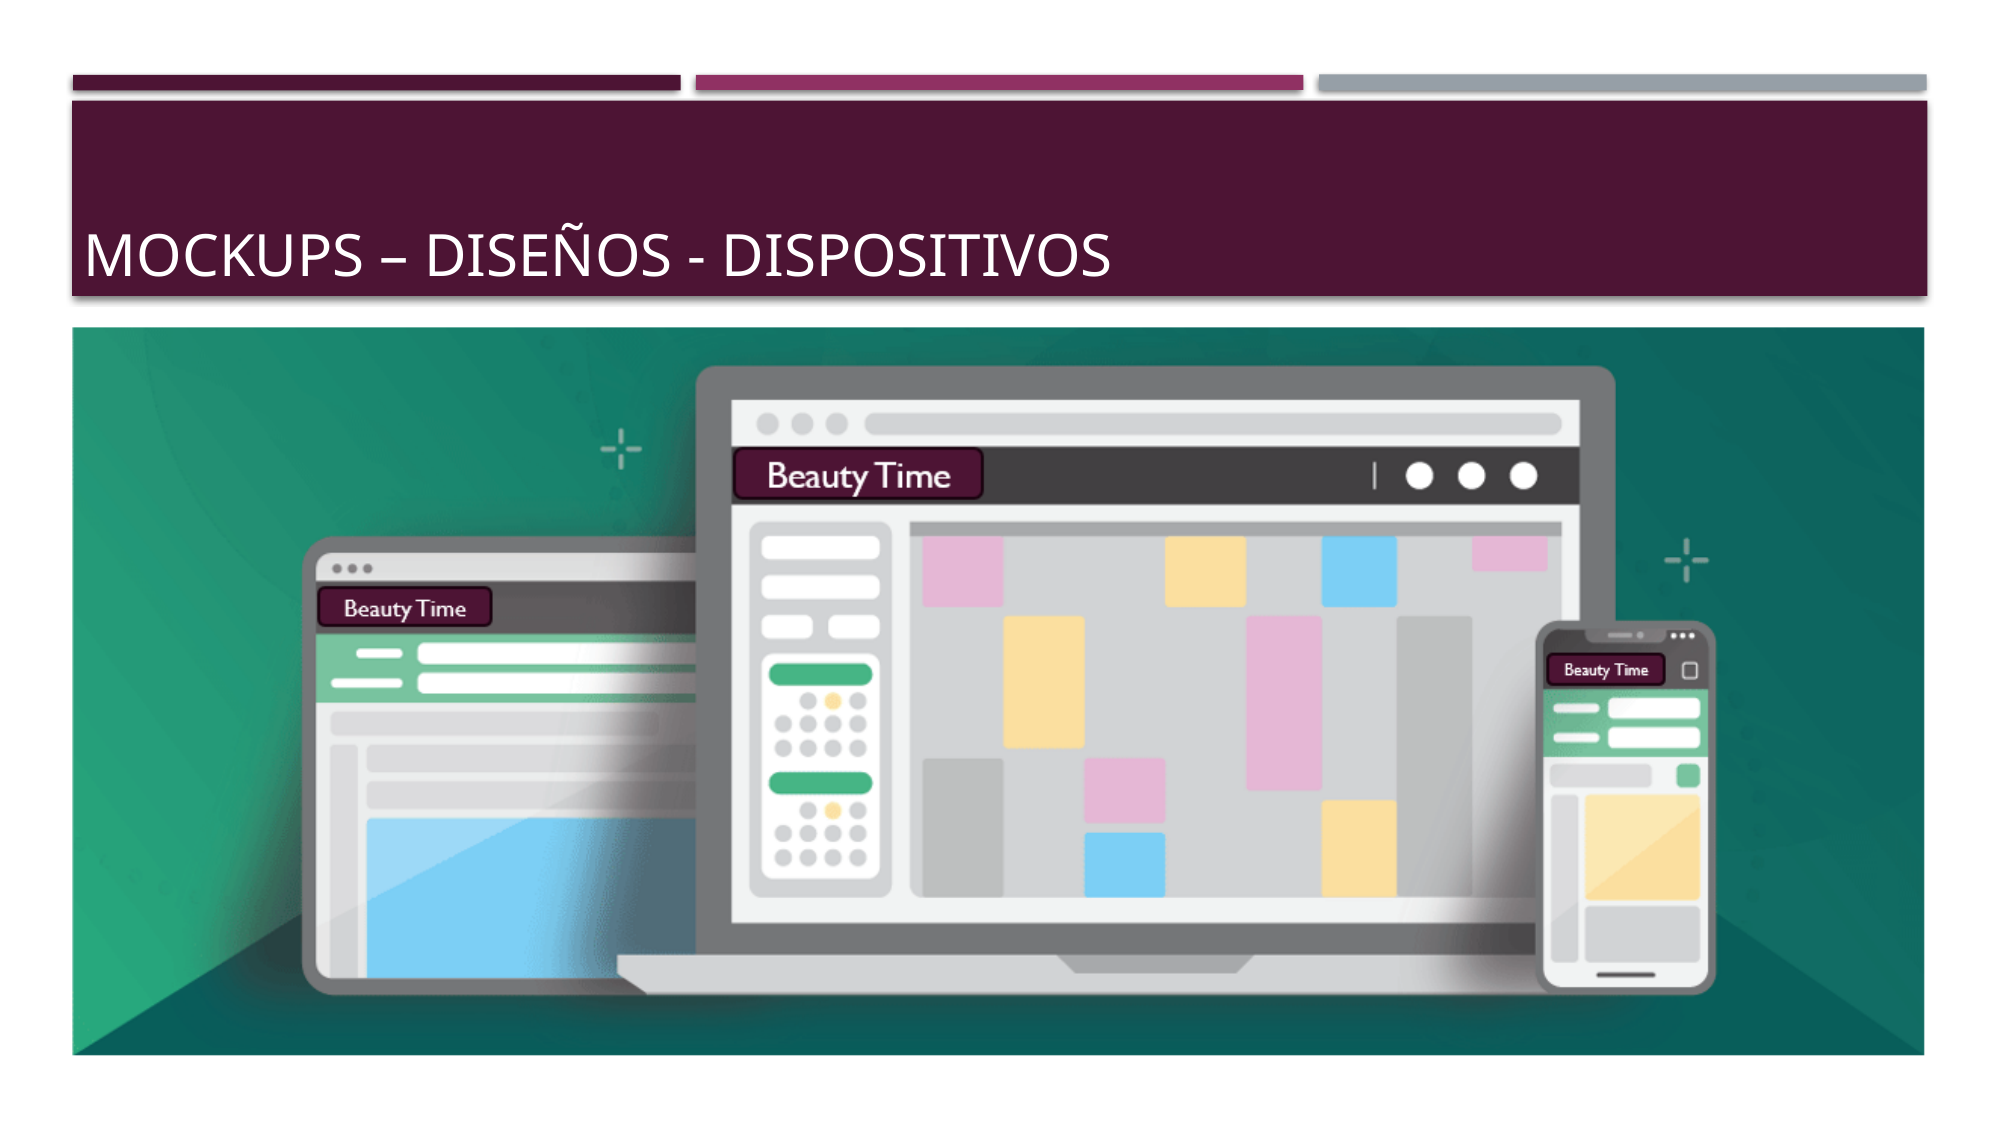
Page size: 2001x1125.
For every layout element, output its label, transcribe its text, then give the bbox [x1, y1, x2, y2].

title MoCkups – Diseños - Dispositivos [68, 115, 1905, 296]
picture [68, 320, 1932, 1060]
